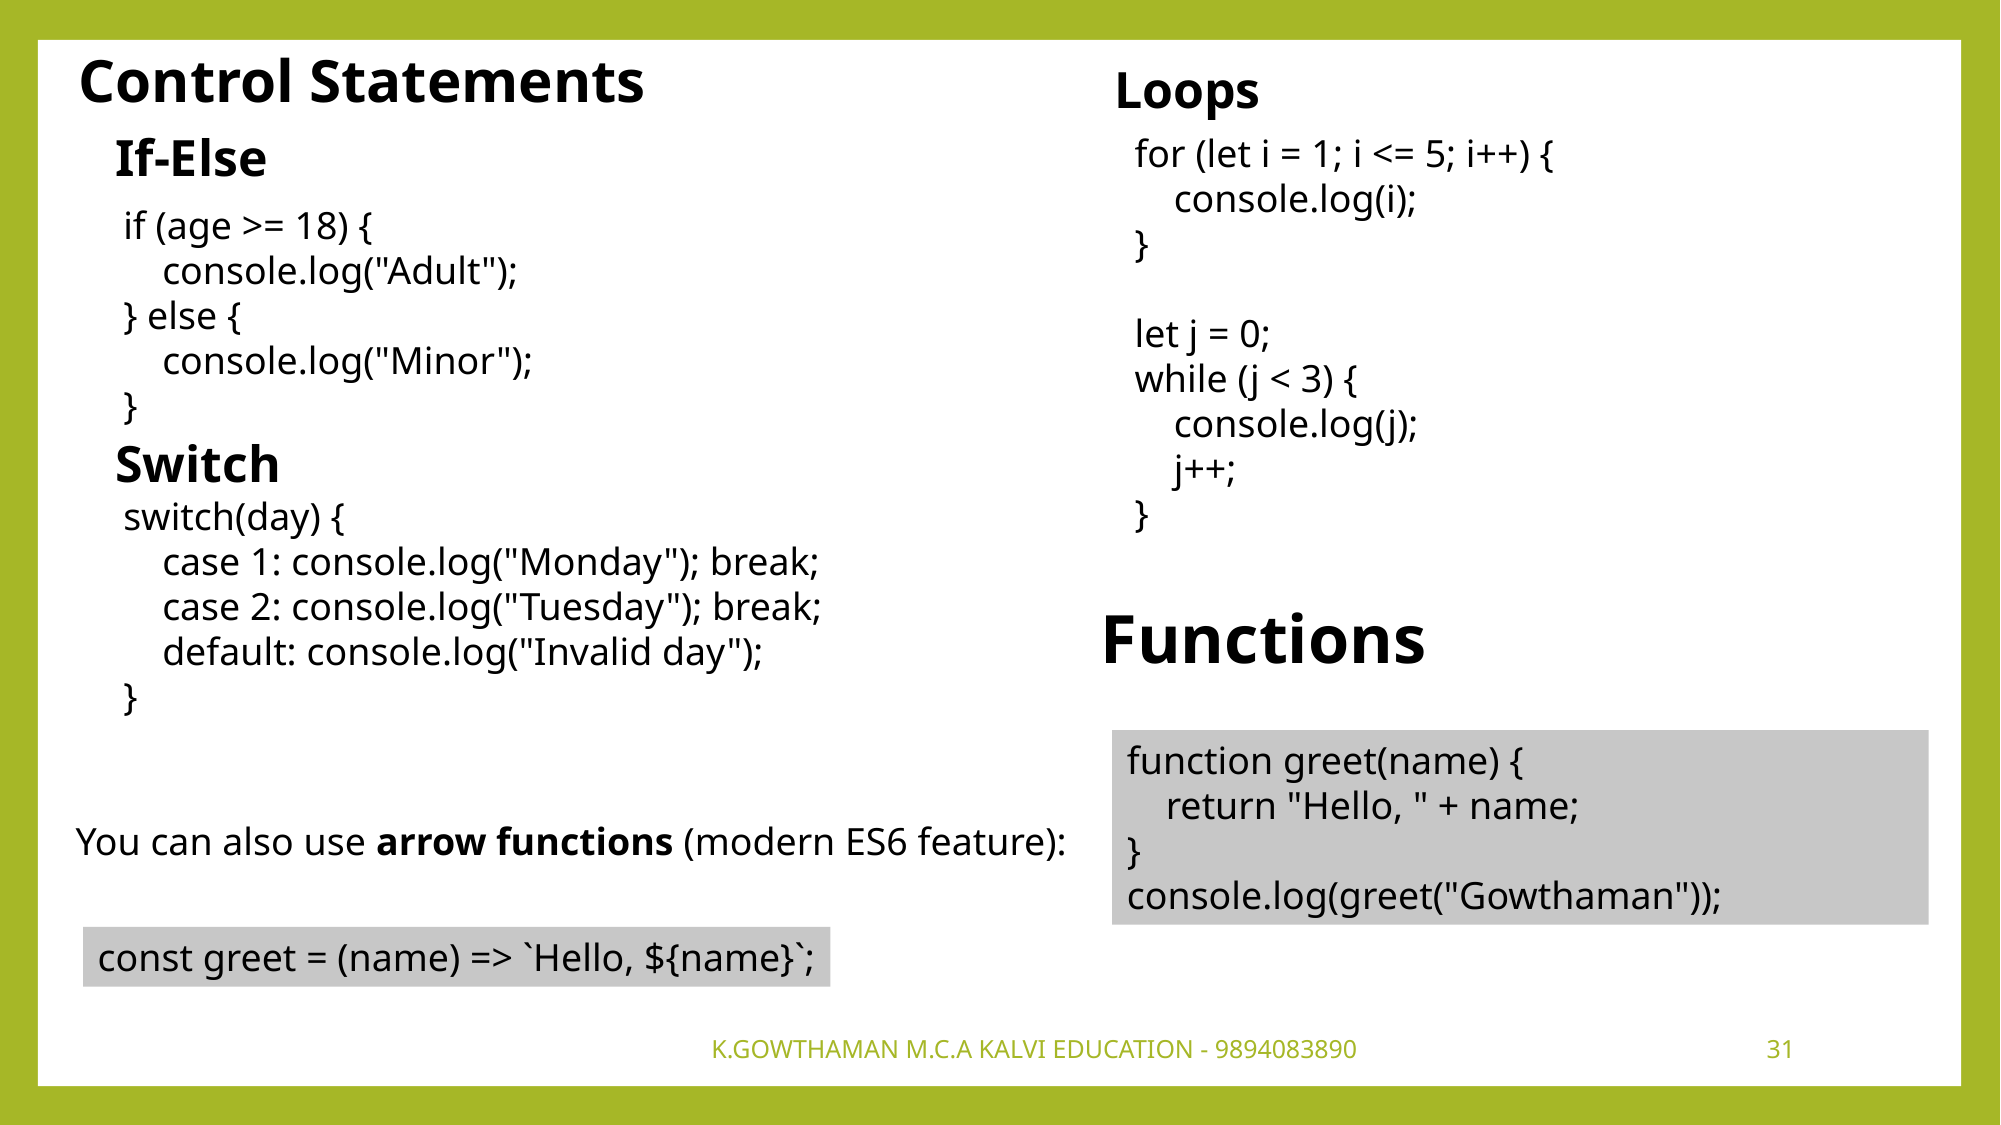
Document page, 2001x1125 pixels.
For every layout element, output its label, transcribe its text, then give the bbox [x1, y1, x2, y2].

text_box switch(day) { case 1: console.log("Monday"); break; case 2: console.log("Tuesday"); break; default: console.log("Invalid day"); } [108, 485, 1109, 726]
text_box Control Statements [64, 36, 661, 122]
footer K.GOWTHAMAN M.C.A KALVI EDUCATION - 9894083890 [647, 1020, 1422, 1081]
text_box function greet(name) { return "Hello, " + name; } console.log(greet("Gowthaman")); [1112, 730, 1929, 925]
text_box Functions [1085, 589, 1442, 685]
text_box Switch [100, 425, 296, 501]
text_box if (age >= 18) { console.log("Adult"); } else { console.log("Minor"); } [108, 194, 1109, 435]
text_box const greet = (name) => `Hello, ${name}`; [83, 926, 831, 987]
text_box Loops [1099, 51, 1276, 127]
text_box for (let i = 1; i <= 5; i++) { console.log(i); } let j = 0; while (j < 3) { console.log(j); j++; } [1119, 122, 1709, 542]
text_box You can also use arrow functions (modern ES6 feature): [60, 810, 1083, 871]
text_box If-Else [100, 118, 283, 194]
slide_number 31 [1530, 1020, 1811, 1081]
